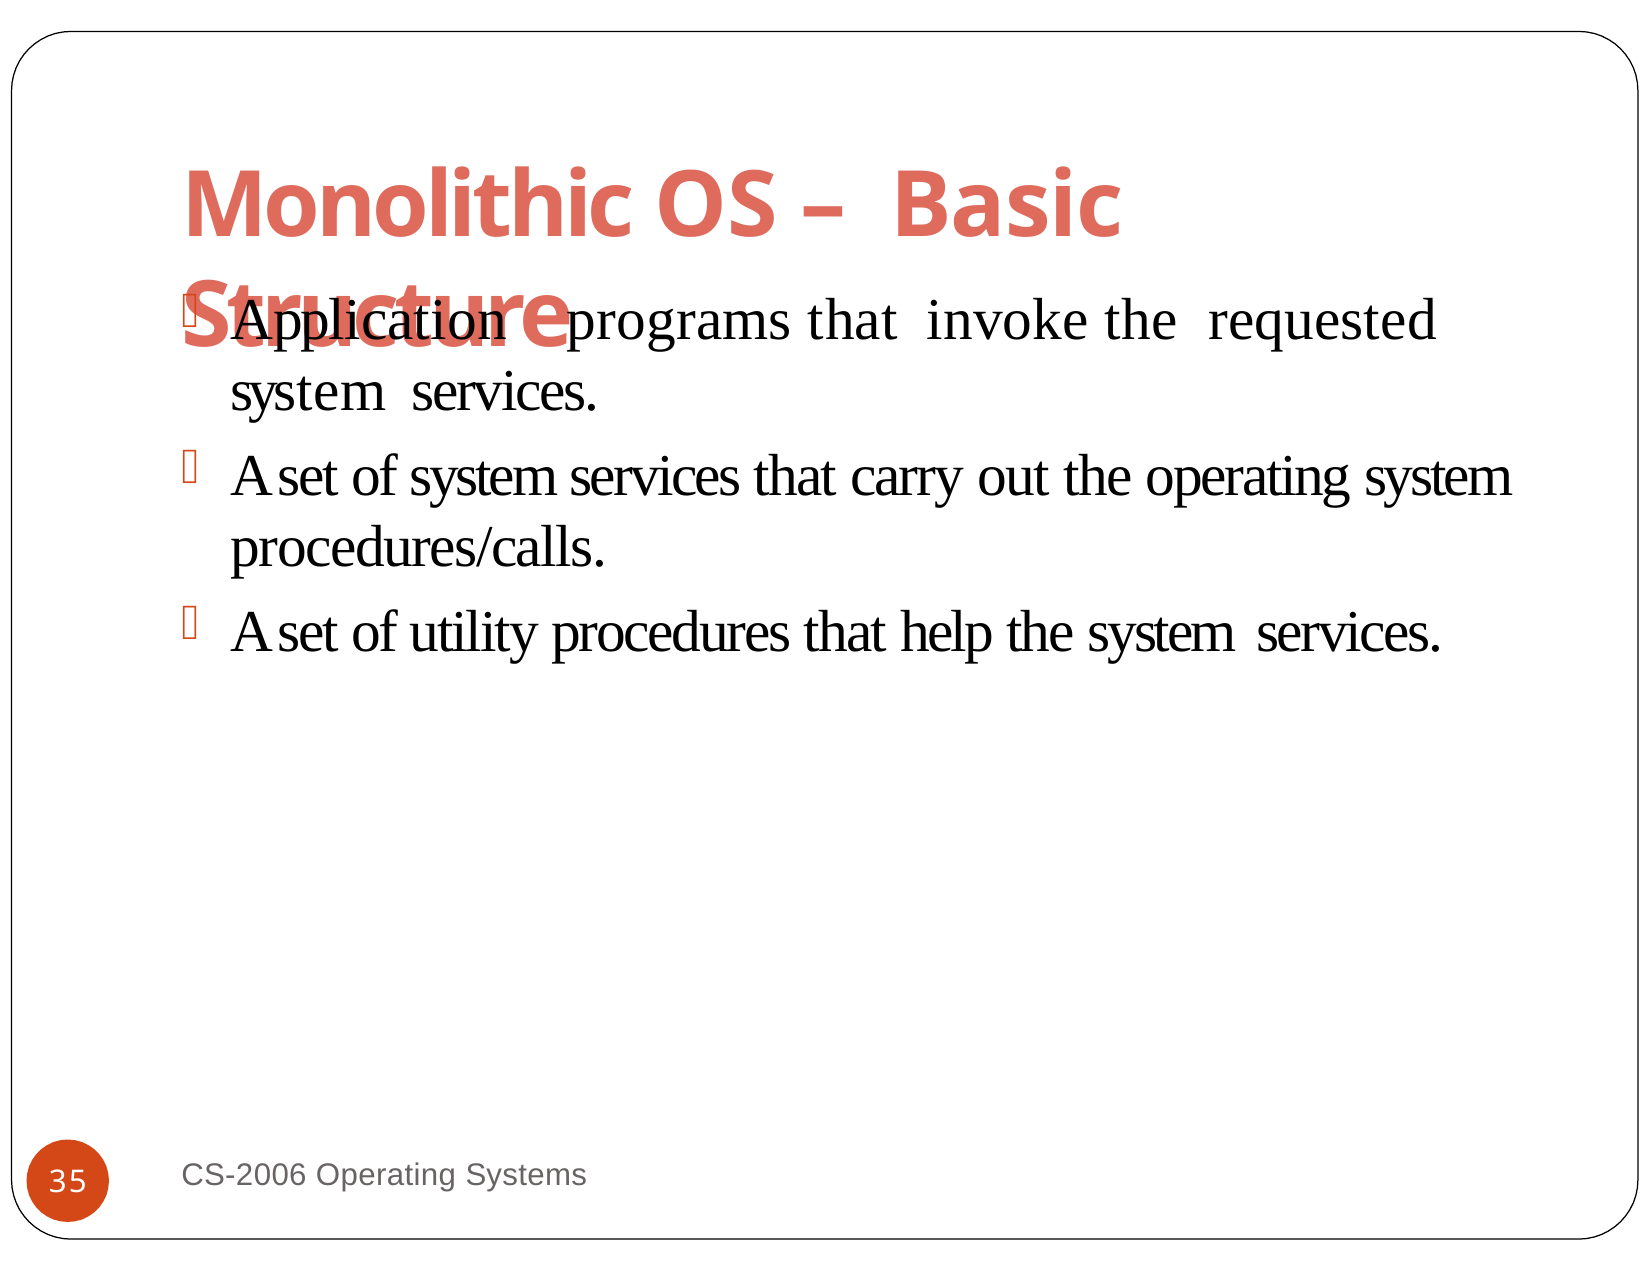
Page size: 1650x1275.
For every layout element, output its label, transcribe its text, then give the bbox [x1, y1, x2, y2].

slide_number 35 [46, 1161, 93, 1275]
footer CS-2006 Operating Systems [179, 1154, 590, 1275]
text_box Application programs that invoke the requested system services. A set of system services that carry out the operating system procedures/calls. A set of utility procedures that help the system services. [179, 277, 1554, 664]
title Monolithic OS – Basic Structure [179, 143, 1414, 277]
text_box [26, 1139, 109, 1216]
